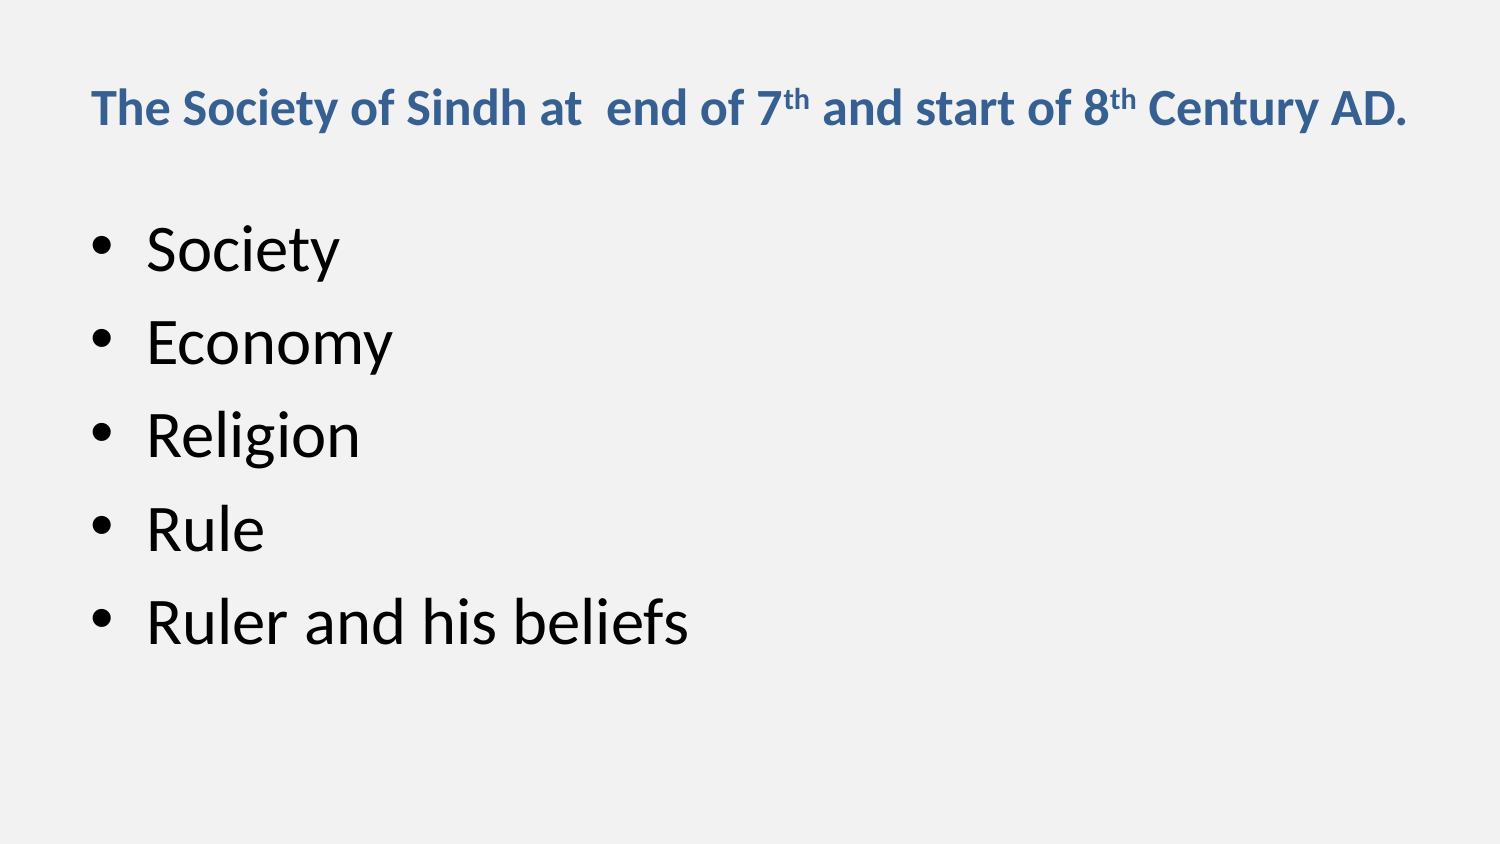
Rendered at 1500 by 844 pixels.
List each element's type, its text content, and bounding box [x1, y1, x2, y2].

title The Society of Sindh at end of 7th and start of 8th Century AD. [75, 33, 1425, 175]
list Society Economy Religion Rule Ruler and his beliefs [75, 196, 1425, 754]
